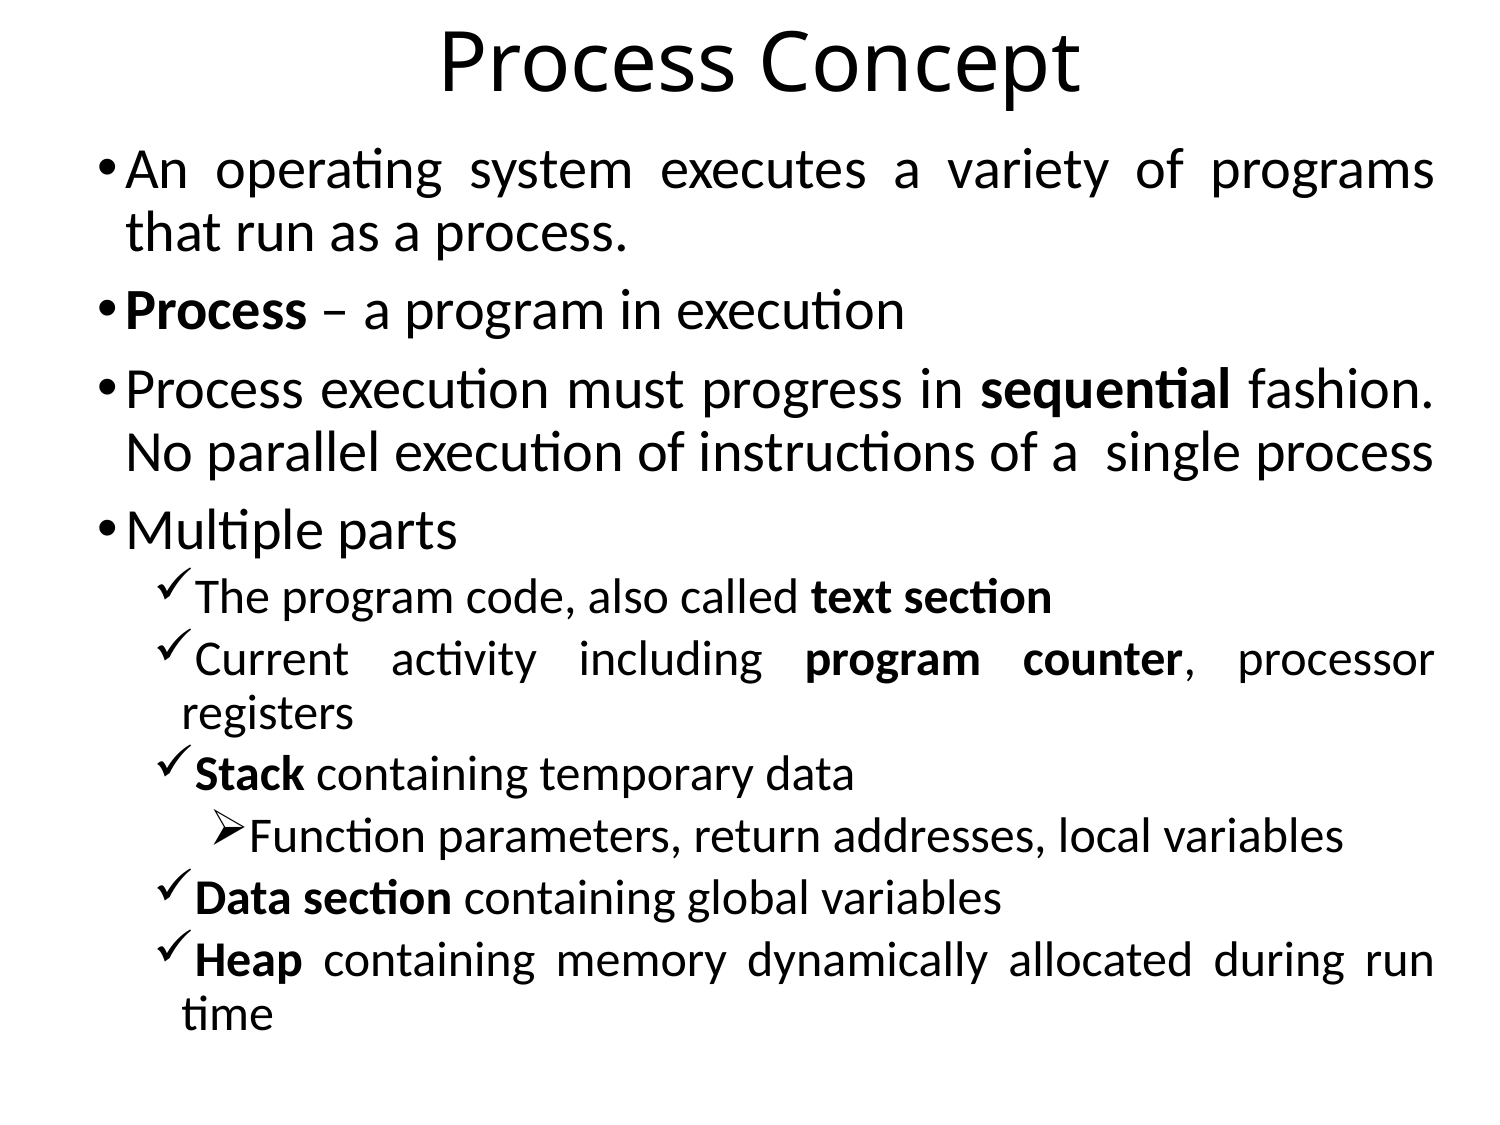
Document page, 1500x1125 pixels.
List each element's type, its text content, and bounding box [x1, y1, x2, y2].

list An operating system executes a variety of programs that run as a process. Process – a program in execution Process execution must progress in sequential fashion. No parallel execution of instructions of a single process Multiple parts The program code, also called text section Current activity including program counter, processor registers Stack containing temporary data Function parameters, return addresses, local variables Data section containing global variables Heap containing memory dynamically allocated during run time [82, 130, 1451, 1100]
title Process Concept [258, 17, 1261, 113]
